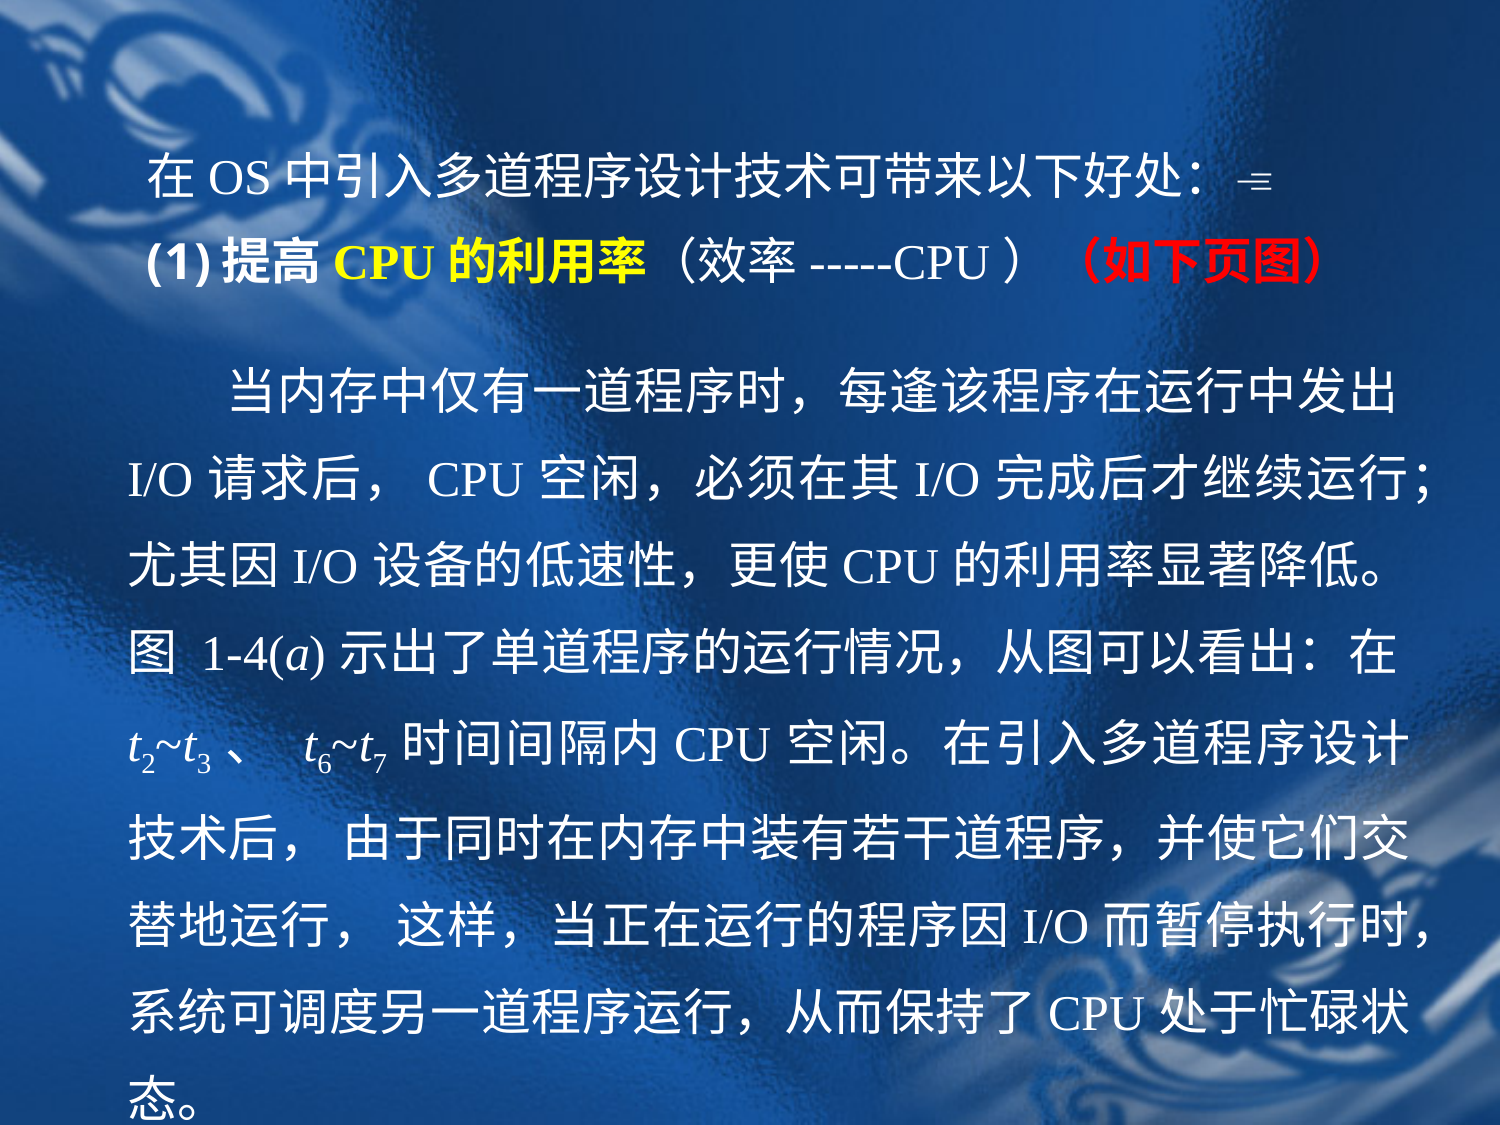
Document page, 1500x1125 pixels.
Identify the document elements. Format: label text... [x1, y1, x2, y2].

text_box 在OS中引入多道程序设计技术可带来以下好处： 提高CPU的利用率（效率-----CPU）（如下页图） [131, 137, 1471, 298]
text_box 当内存中仅有一道程序时，每逢该程序在运行中发出I/O请求后，CPU空闲，必须在其I/O完成后才继续运行；尤其因I/O设备的低速性，更使CPU的利用率显著降低。图 1-4(a)示出了单道程序的运行情况，从图可以看出：在t2~t3、 t6~t7时间间隔内CPU空闲。在引入多道程序设计技术后， 由于同时在内存中装有若干道程序，并使它们交替地运行， 这样，当正在运行的程序因I/O而暂停执行时，系统可调度另一道程序运行，从而保持了CPU处于忙碌状态。 [112, 324, 1425, 1125]
picture [0, 0, 1500, 1125]
